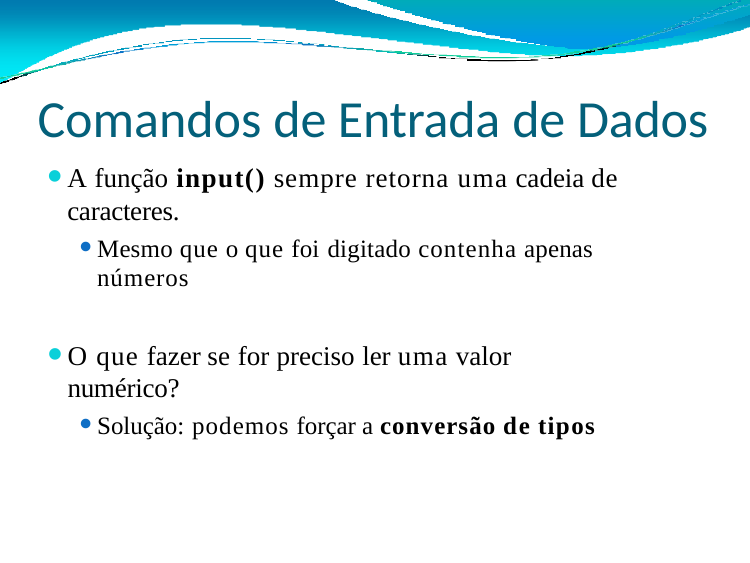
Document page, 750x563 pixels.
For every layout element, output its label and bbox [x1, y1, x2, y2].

text_box [0, 0, 750, 563]
